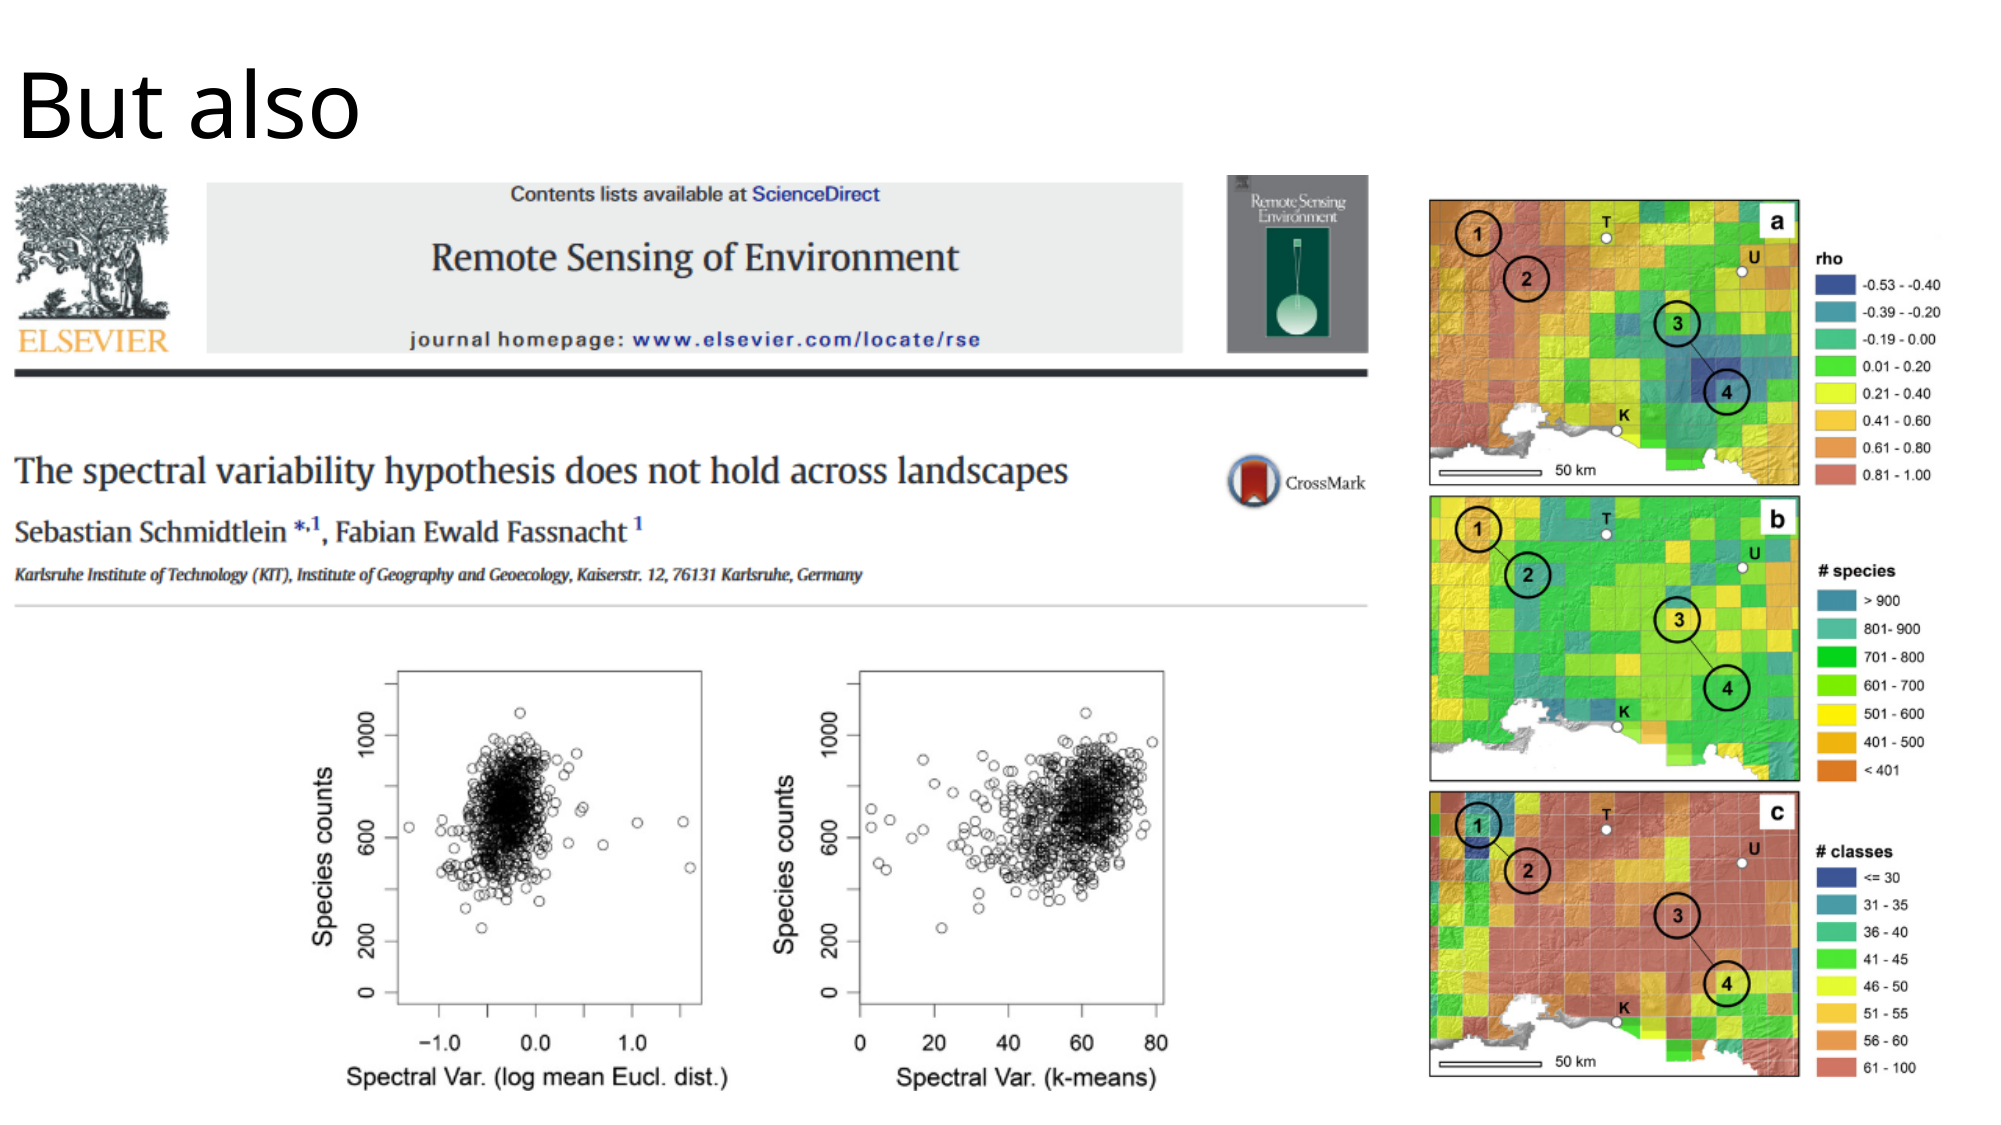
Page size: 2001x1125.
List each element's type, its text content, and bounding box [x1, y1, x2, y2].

picture [1409, 191, 1948, 1091]
picture [308, 656, 1184, 1091]
title But also [0, 0, 1725, 218]
picture [13, 175, 1397, 612]
